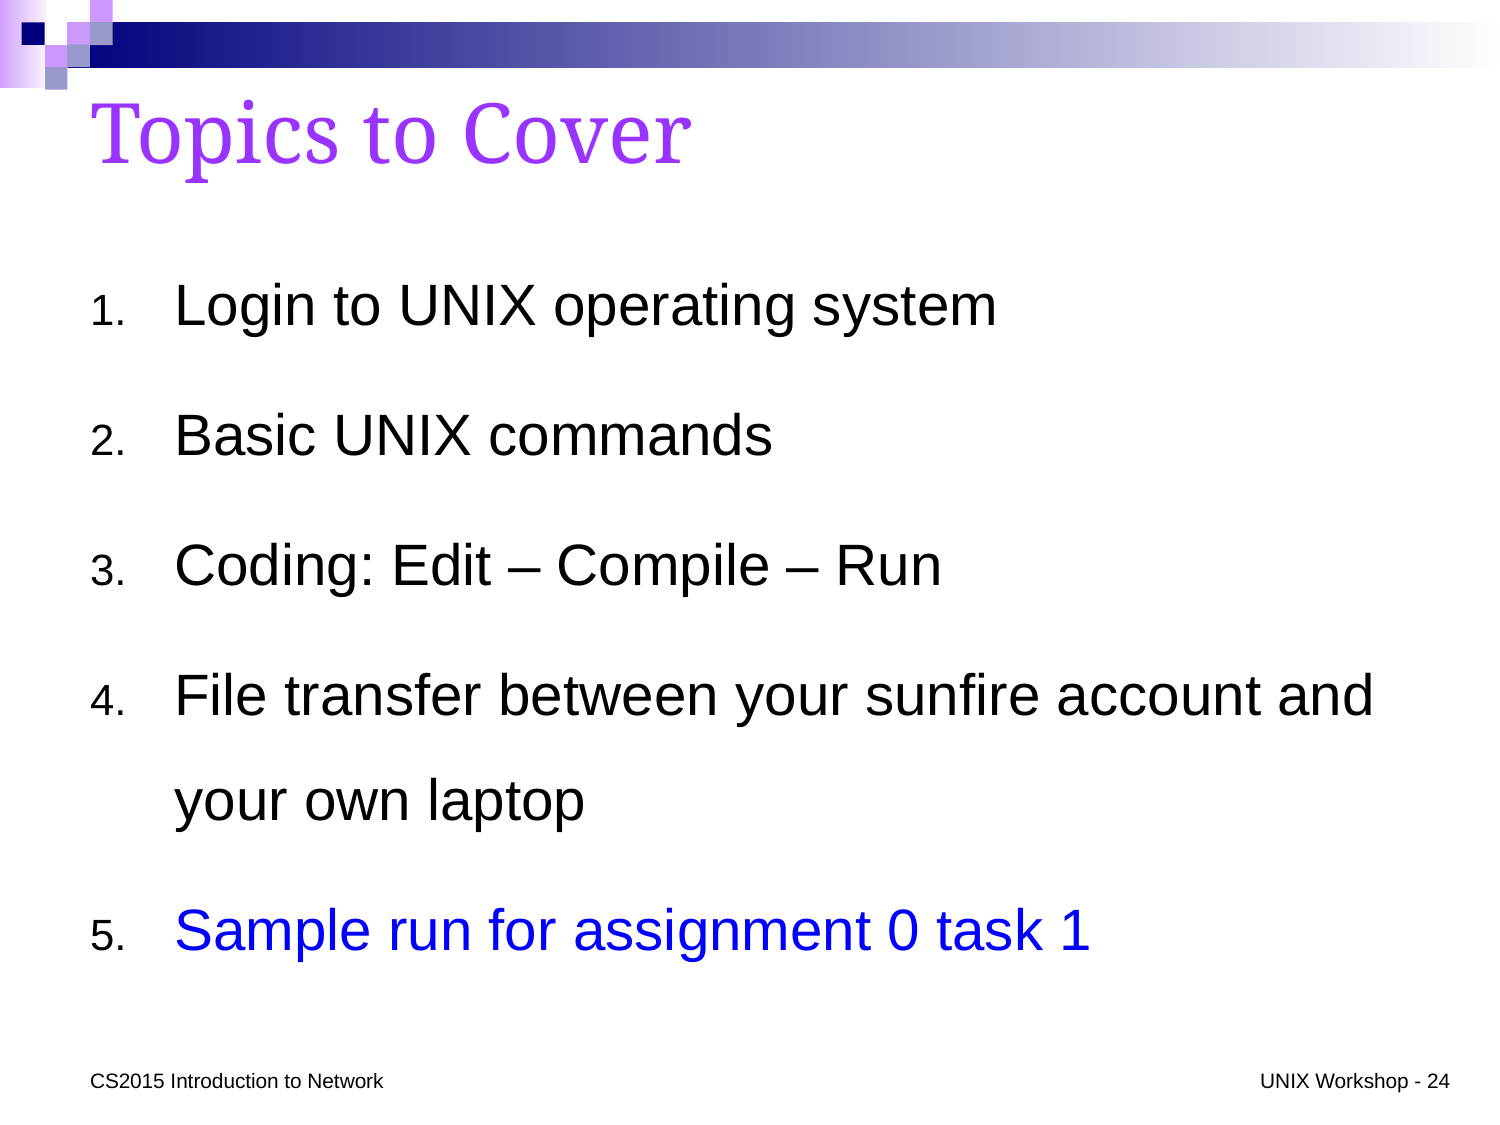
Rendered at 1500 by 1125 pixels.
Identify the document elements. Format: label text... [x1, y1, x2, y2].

footer CS2015 Introduction to Network [74, 432, 439, 1101]
list Login to UNIX operating system Basic UNIX commands Coding: Edit – Compile – Run File transfer between your sunfire account and your own laptop Sample run for assignment 0 task 1 [74, 224, 1426, 963]
title Topics to Cover [74, 63, 1426, 197]
text_box UNIX Workshop - 24 [1174, 1060, 1465, 1100]
